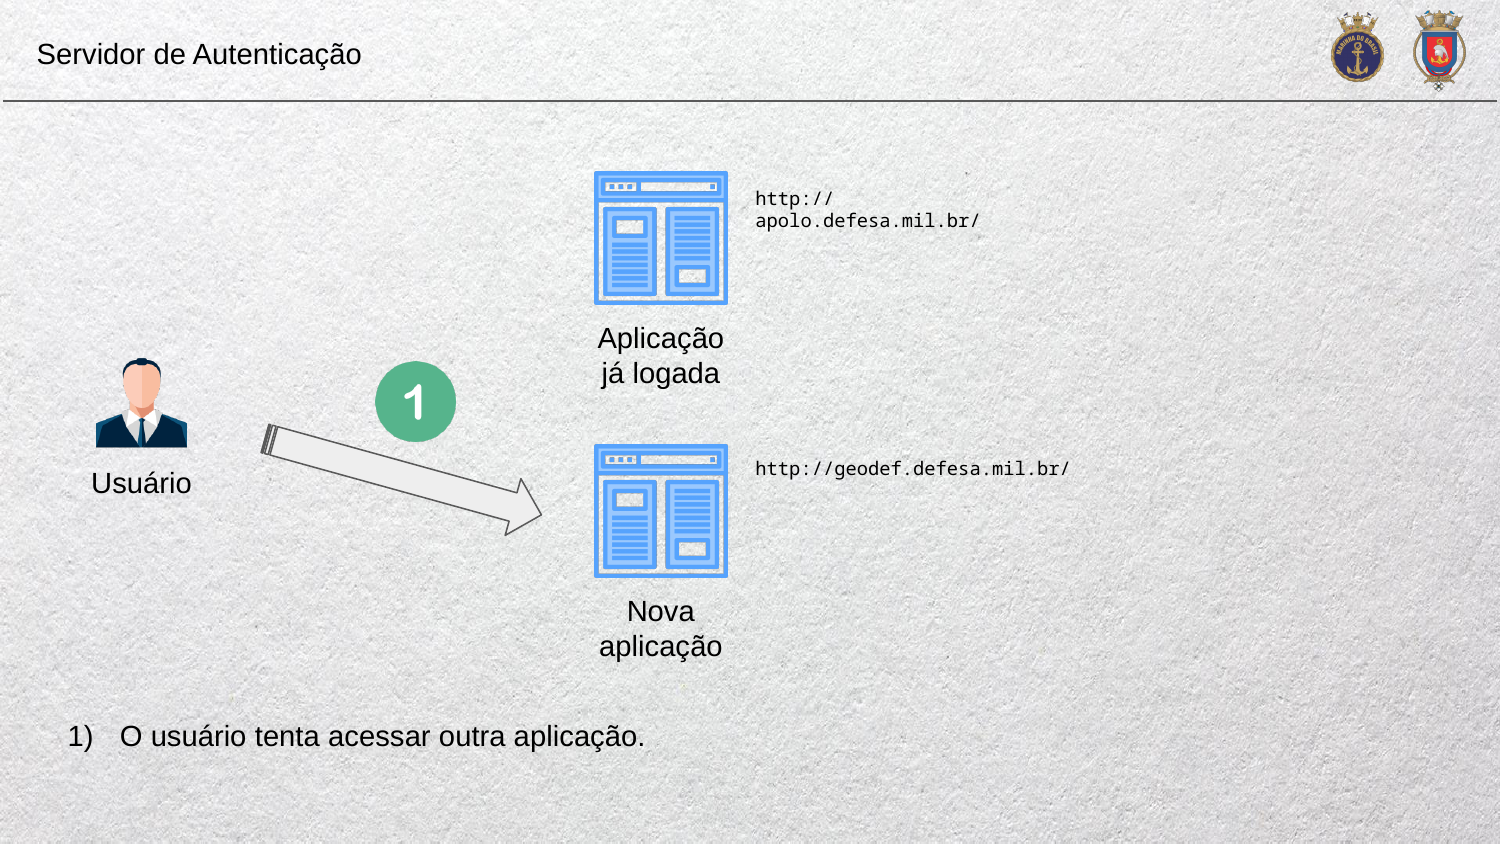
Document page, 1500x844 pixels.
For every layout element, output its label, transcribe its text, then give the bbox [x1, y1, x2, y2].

text_box Nova aplicação [576, 577, 746, 639]
text_box Aplicação já logada [576, 304, 746, 366]
text_box Usuário [71, 449, 212, 511]
text_box http://geodef.defesa.mil.br/ [740, 441, 1112, 485]
text_box Servidor de Autenticação [21, 20, 856, 82]
text_box O usuário tenta acessar outra aplicação. [29, 701, 758, 772]
text_box http://apolo.defesa.mil.br/ [740, 171, 1057, 215]
text_box [261, 424, 542, 536]
picture [0, 0, 1500, 844]
